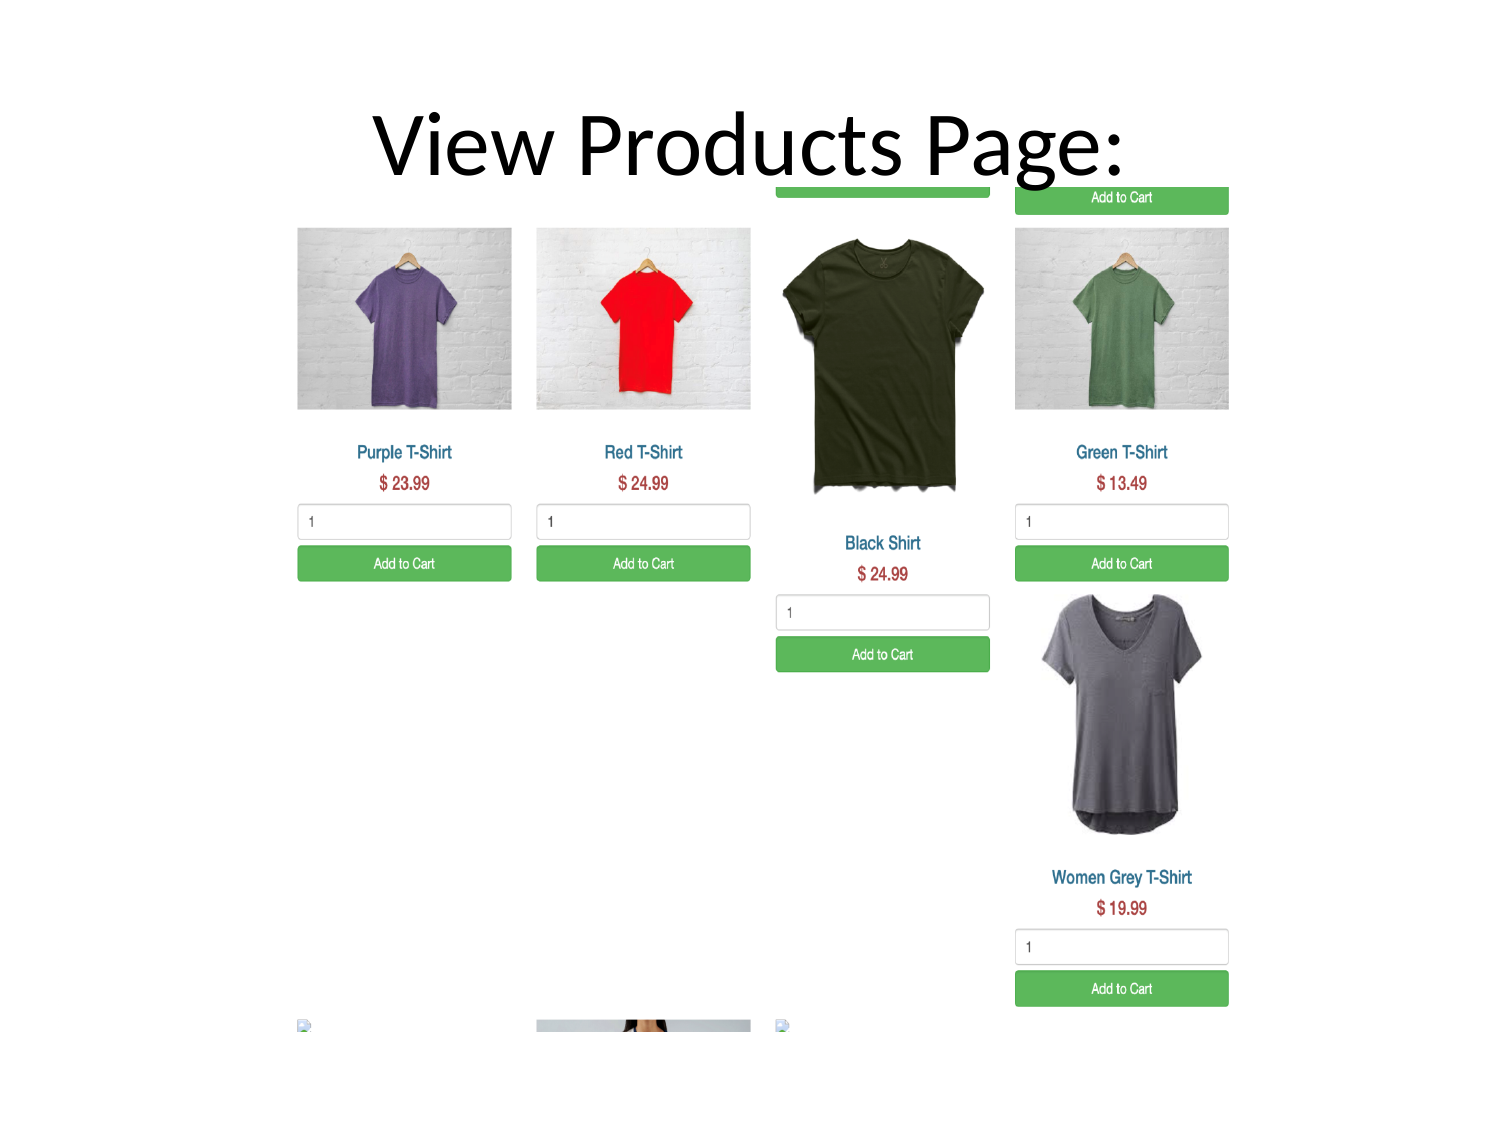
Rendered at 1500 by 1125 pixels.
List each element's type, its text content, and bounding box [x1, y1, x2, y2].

title View Products Page: [75, 45, 1425, 233]
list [58, 187, 1409, 1032]
